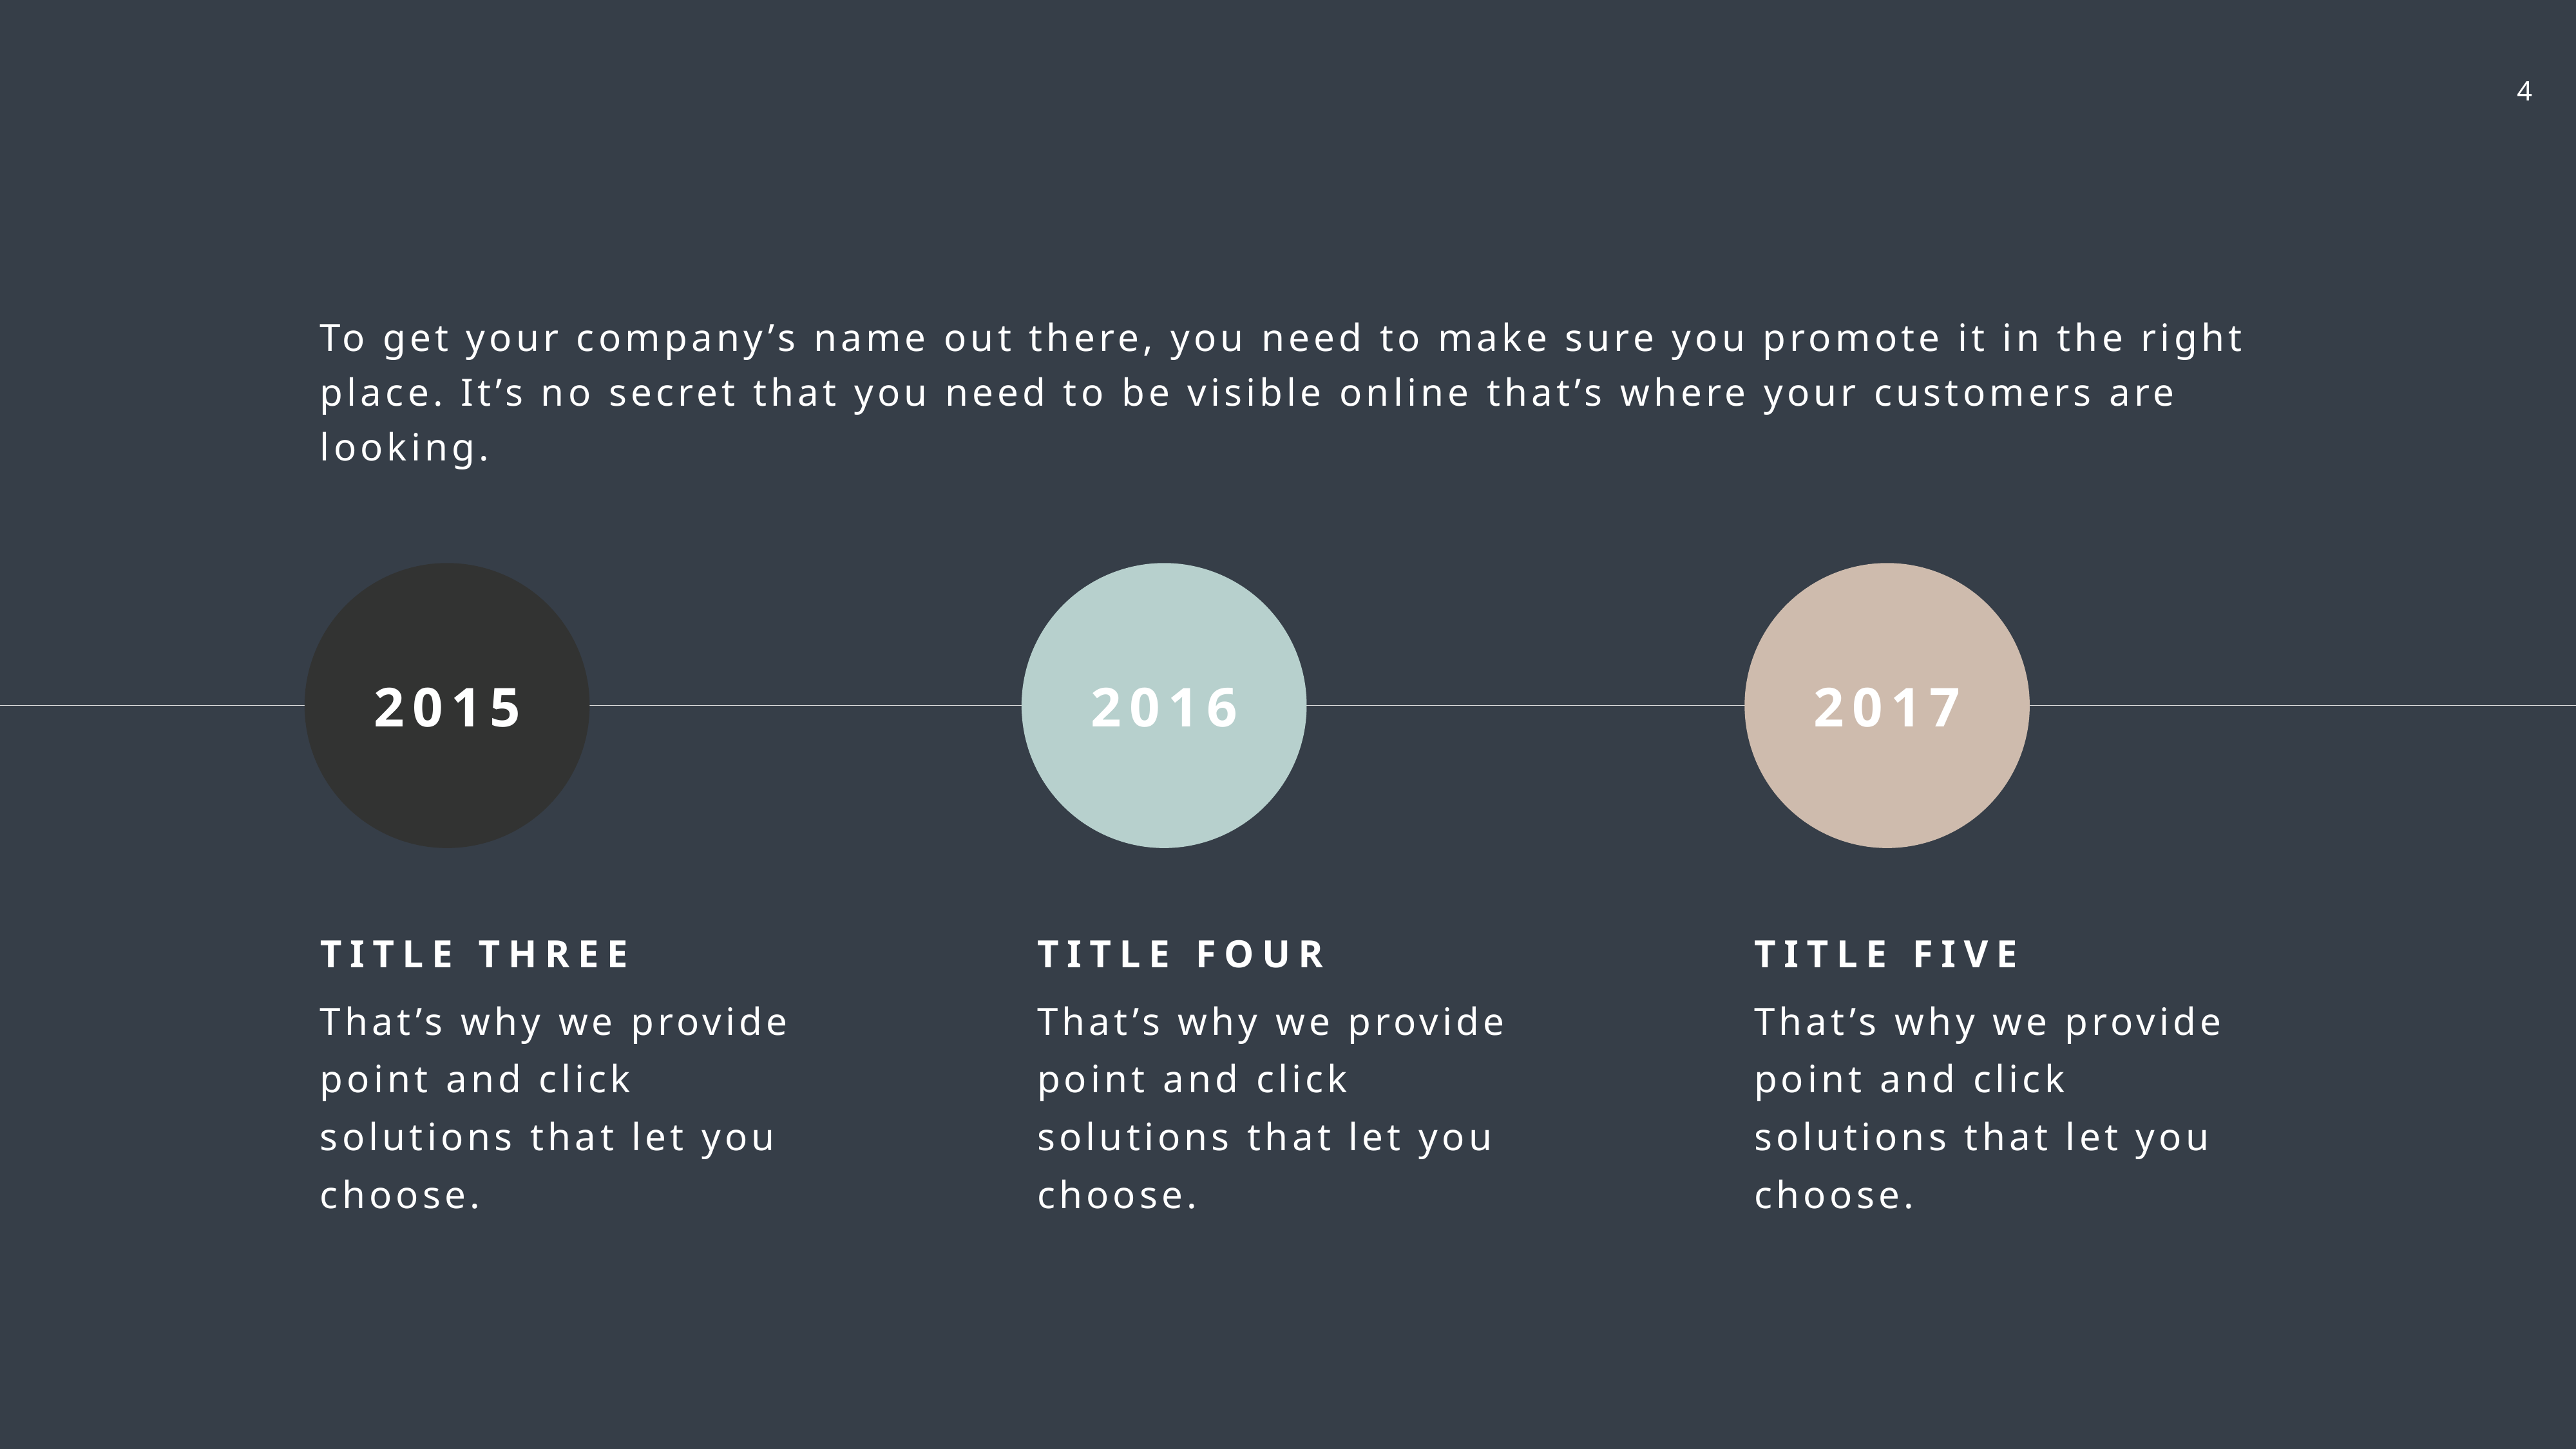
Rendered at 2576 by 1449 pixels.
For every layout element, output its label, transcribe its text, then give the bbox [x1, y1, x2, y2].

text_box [1744, 563, 2272, 1160]
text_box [304, 563, 590, 848]
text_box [310, 925, 838, 1160]
text_box To get your company’s name out there, you need to make sure you promote it in the right place. It’s no secret that you need to be visible online that’s where your customers are looking. [310, 299, 2300, 473]
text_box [1021, 563, 1555, 1160]
